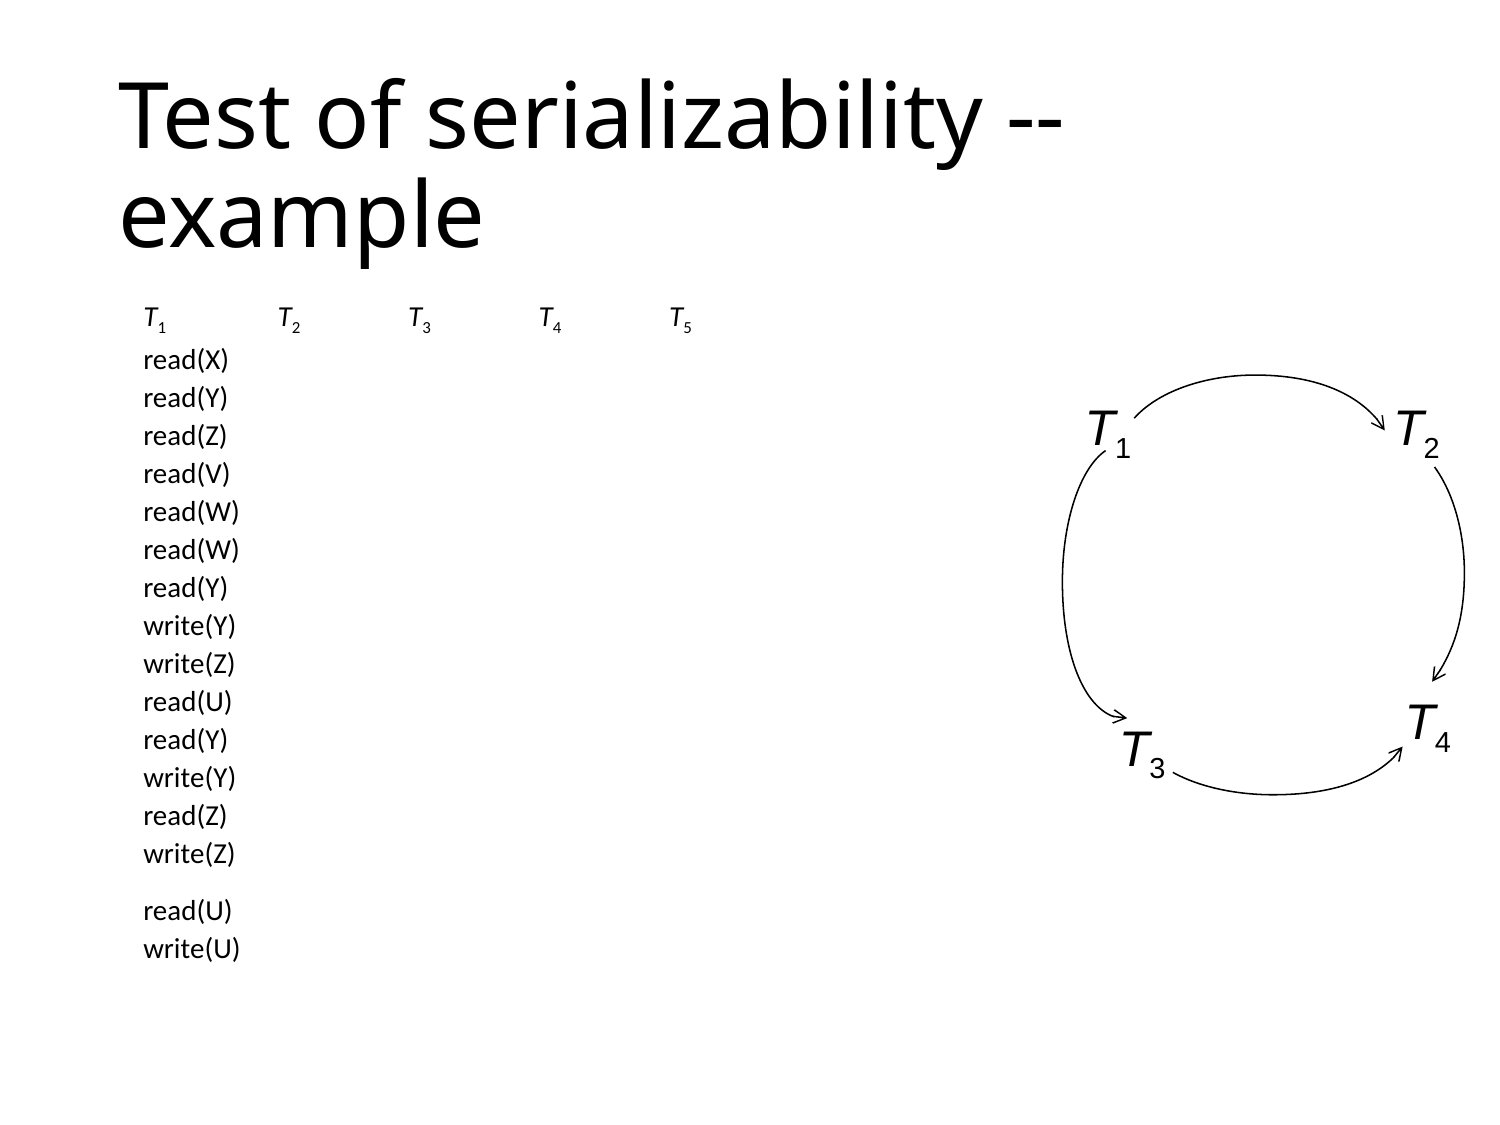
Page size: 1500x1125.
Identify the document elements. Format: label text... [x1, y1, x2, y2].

title Test of serializability -- example [103, 59, 1397, 278]
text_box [1062, 374, 1469, 795]
list T1 T2 T3 T4 T5 read(X) read(Y) read(Z) read(V) read(W) read(W) read(Y) write(Y) write(Z) read(U) read(Y) write(Y) read(Z) write(Z) read(U) write(U) [75, 262, 1275, 988]
